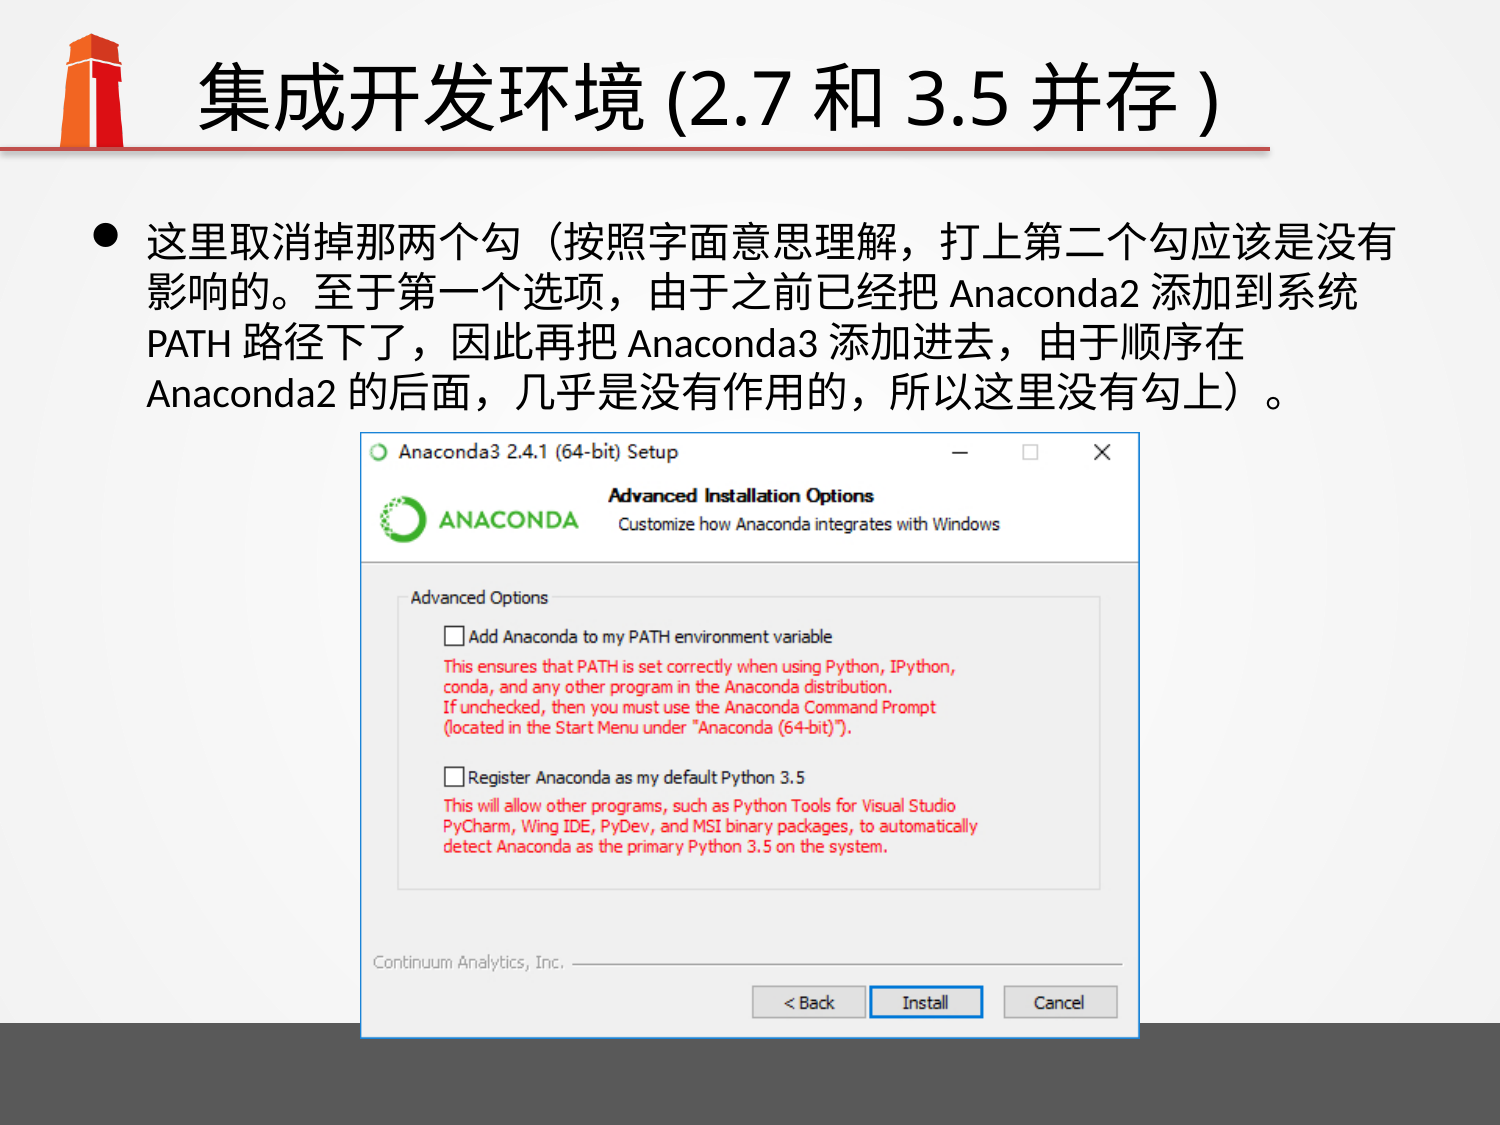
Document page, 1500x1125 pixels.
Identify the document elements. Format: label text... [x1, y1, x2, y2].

list 这里取消掉那两个勾（按照字面意思理解，打上第二个勾应该是没有影响的。至于第一个选项，由于之前已经把Anaconda2添加到系统PATH路径下了，因此再把Anaconda3添加进去，由于顺序在Anaconda2的后面，几乎是没有作用的，所以这里没有勾上）。 [75, 208, 1425, 1005]
picture [359, 432, 1141, 1039]
title 集成开发环境(2.7和3.5并存) [183, 42, 1270, 149]
picture [16, 11, 166, 147]
